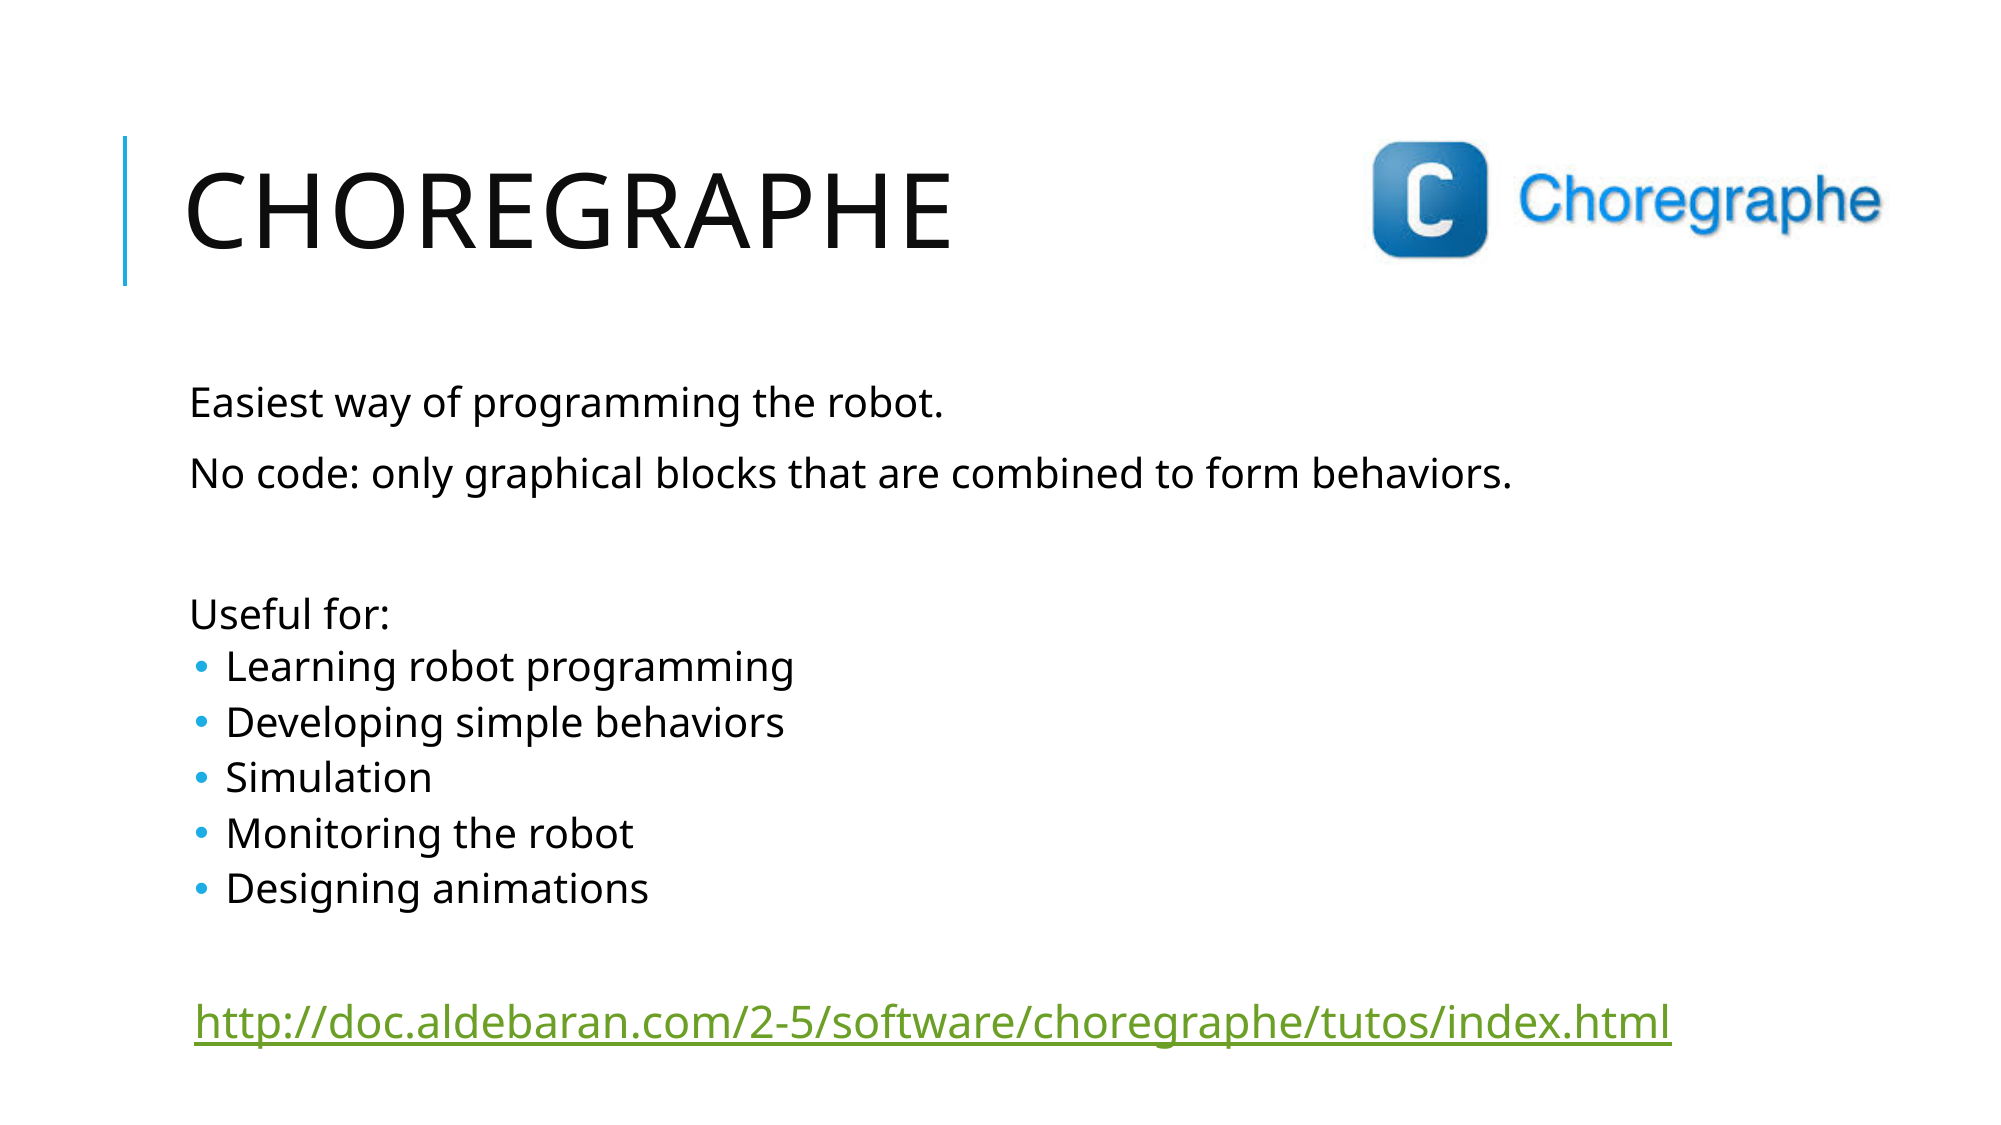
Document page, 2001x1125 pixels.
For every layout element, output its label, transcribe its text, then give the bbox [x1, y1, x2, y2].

picture [1351, 89, 1907, 313]
title CHoregraphe [168, 96, 1763, 342]
list Easiest way of programming the robot. No code: only graphical blocks that are combined to form behaviors. Useful for: Learning robot programming Developing simple behaviors Simulation Monitoring the robot Designing animations http://doc.aldebaran.com/2-5/software/choregraphe/tutos/index.html [168, 375, 1763, 1064]
